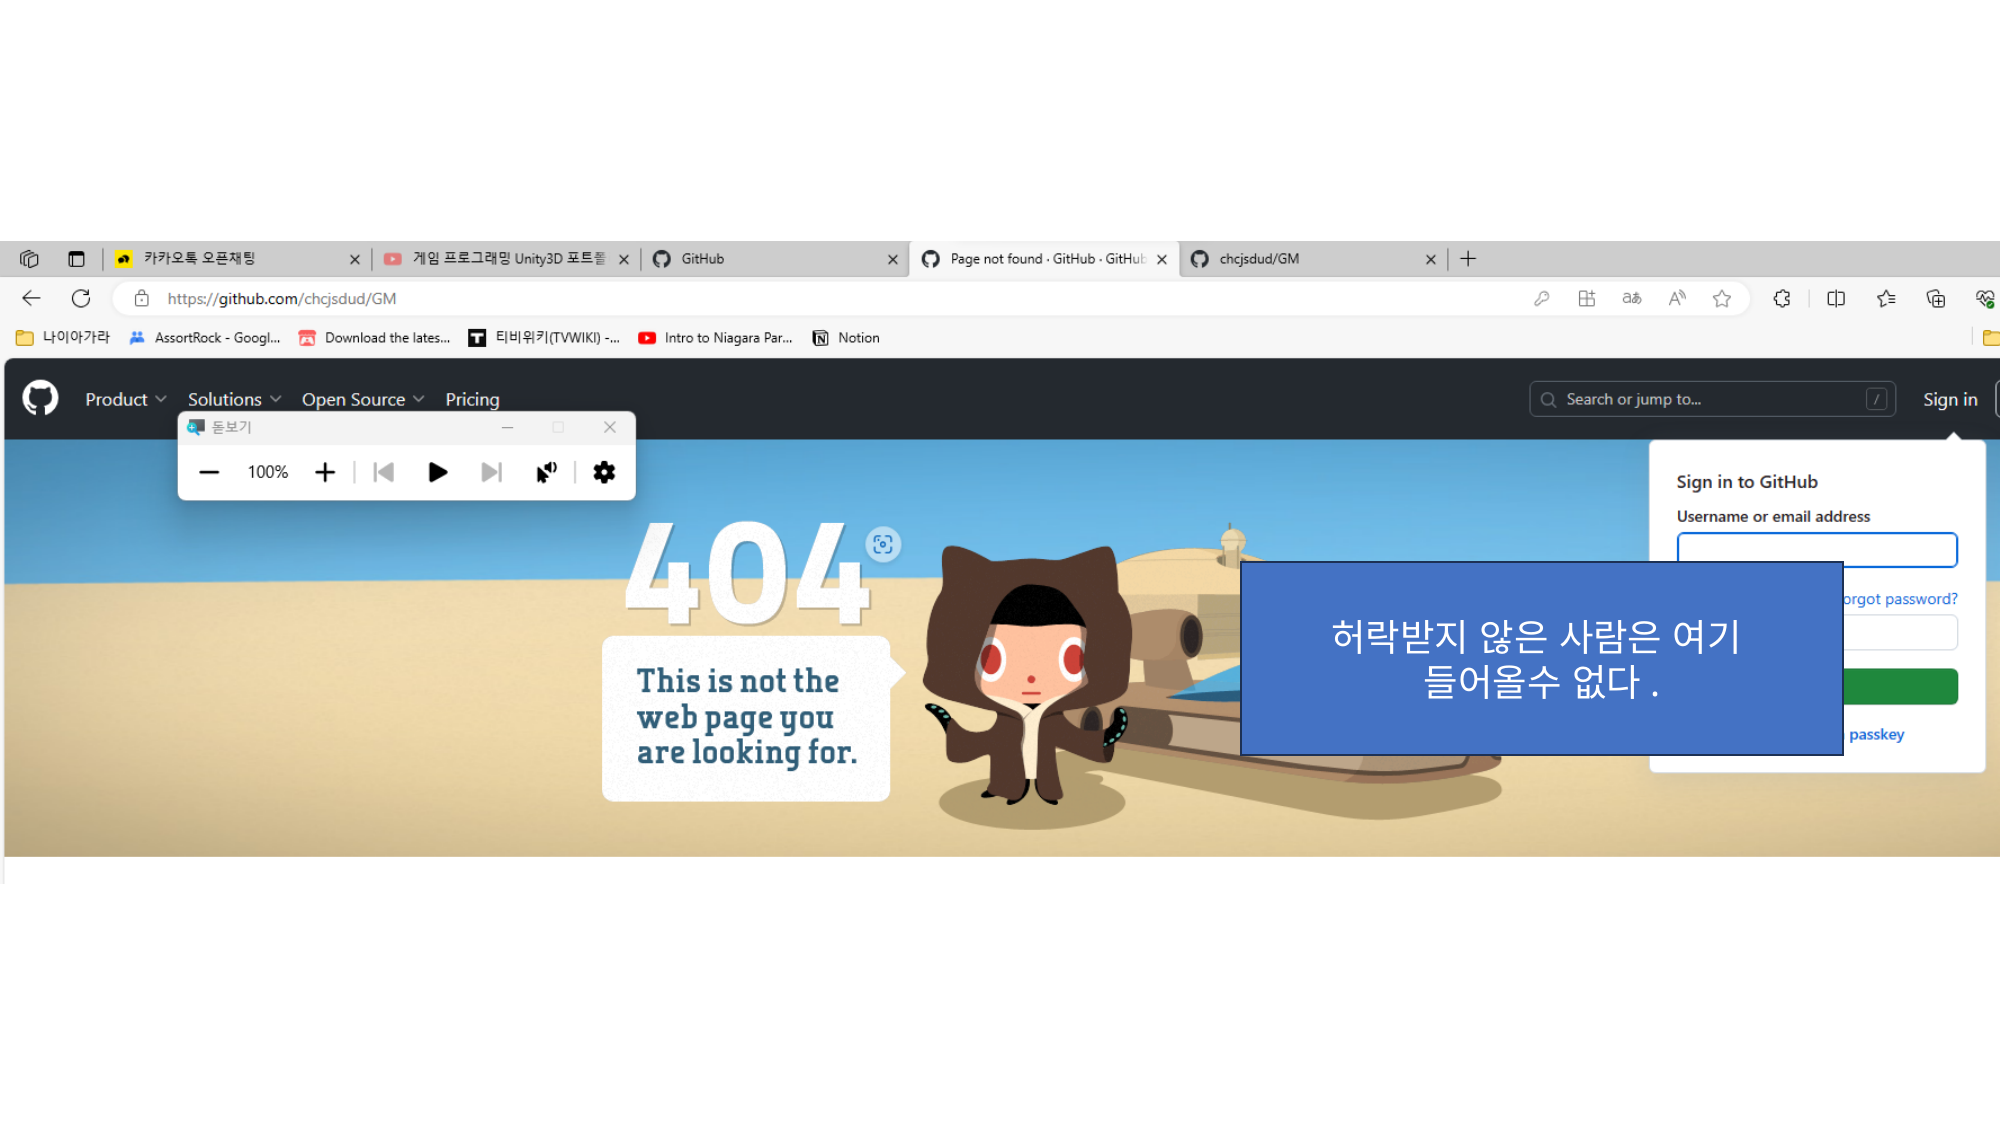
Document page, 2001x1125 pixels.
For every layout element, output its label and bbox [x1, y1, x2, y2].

picture [0, 241, 2000, 884]
